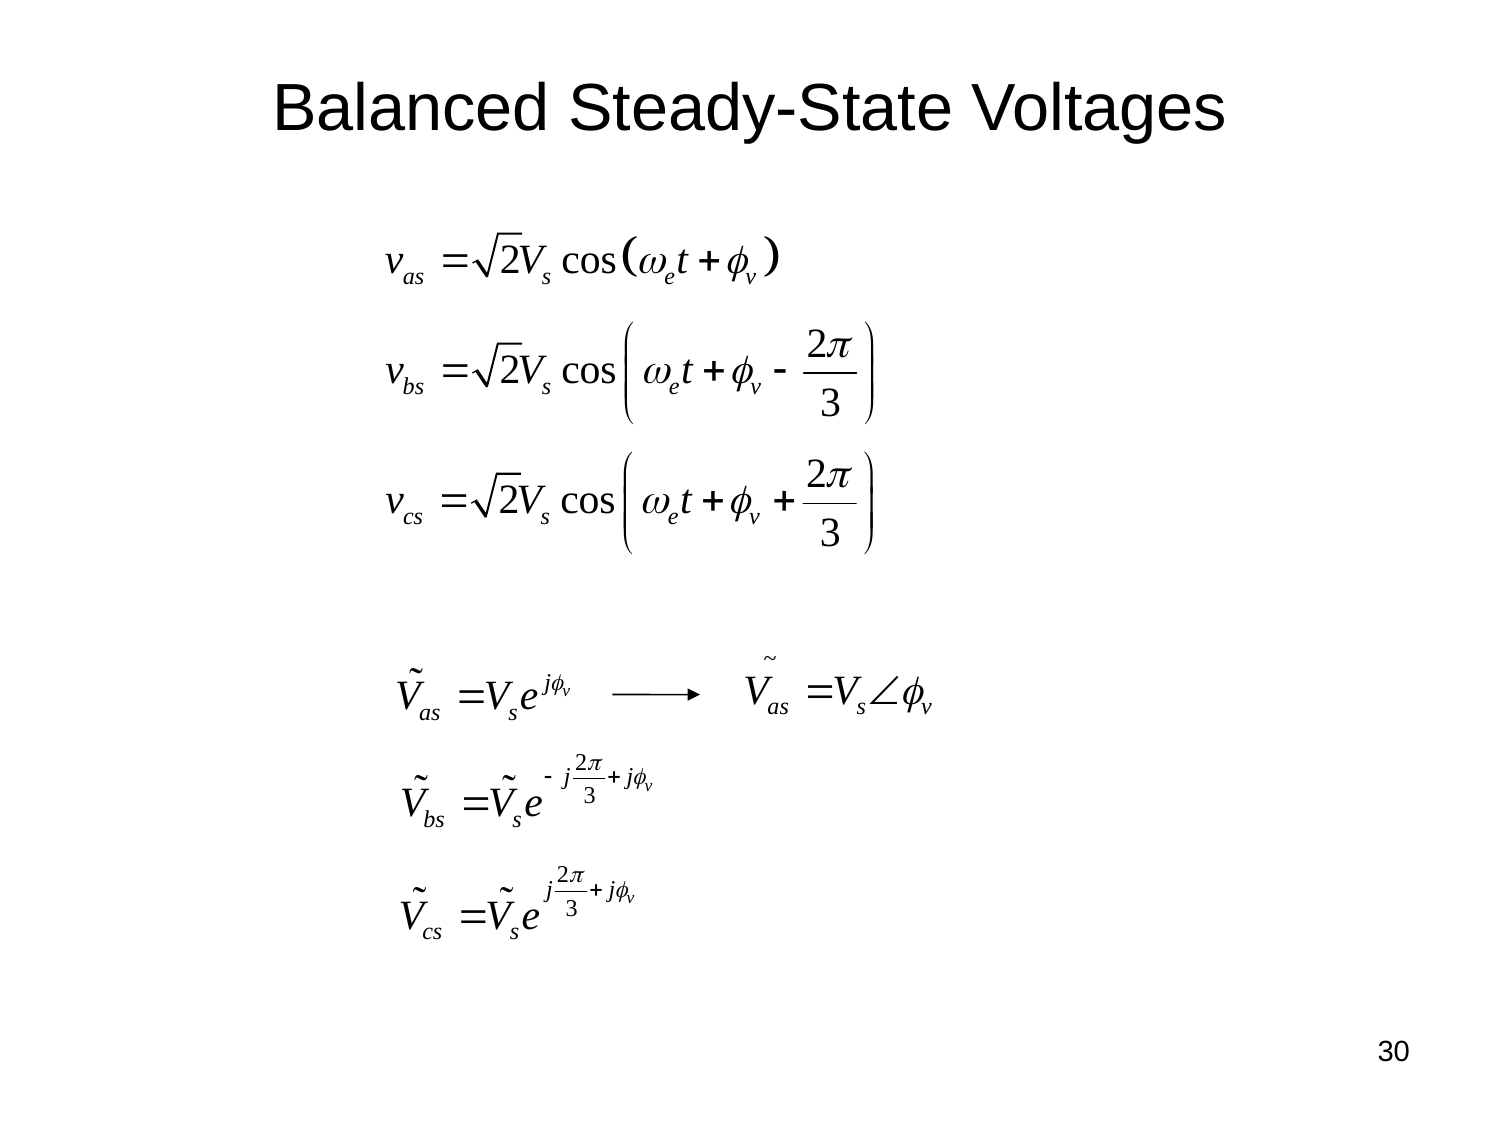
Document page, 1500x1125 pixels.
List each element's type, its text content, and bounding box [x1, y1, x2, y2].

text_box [397, 743, 663, 838]
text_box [378, 224, 786, 299]
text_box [379, 313, 885, 433]
slide_number 30 [1074, 1024, 1426, 1103]
text_box [612, 688, 700, 701]
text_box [379, 443, 885, 563]
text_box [395, 855, 647, 951]
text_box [740, 637, 940, 726]
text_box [392, 663, 581, 731]
title Balanced Steady-State Voltages [74, 44, 1426, 163]
